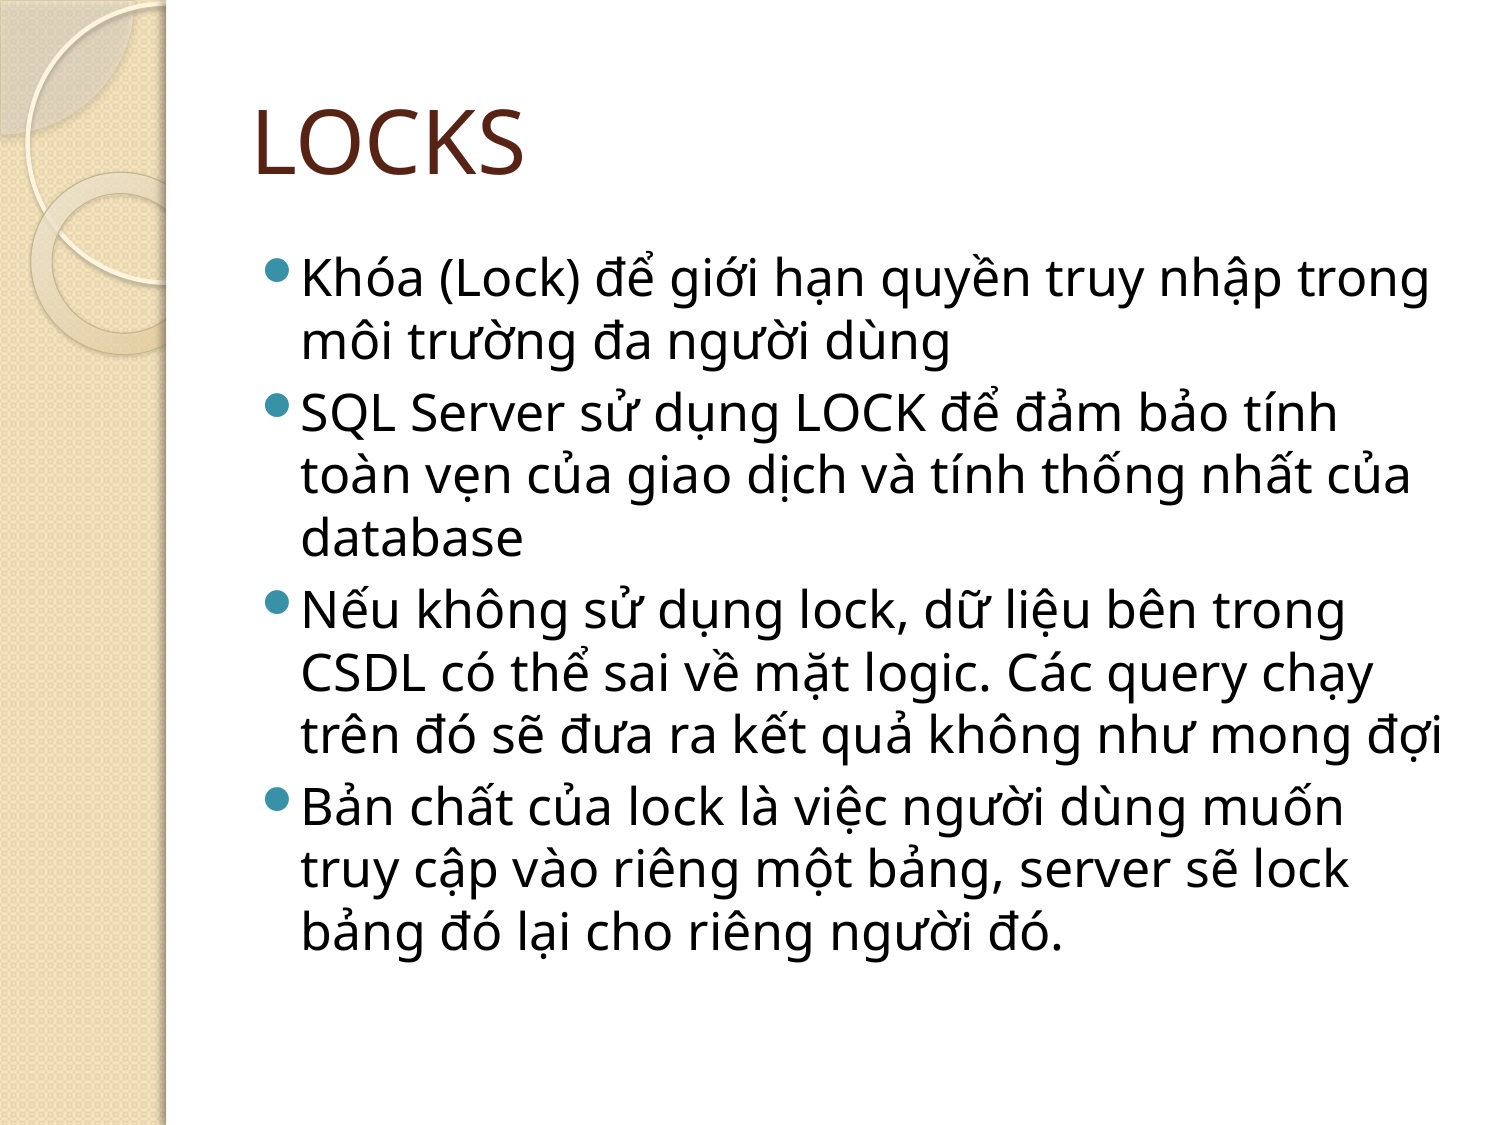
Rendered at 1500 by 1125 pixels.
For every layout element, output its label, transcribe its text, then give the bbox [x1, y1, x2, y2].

list Khóa (Lock) để giới hạn quyền truy nhập trong môi trường đa người dùng SQL Server sử dụng LOCK để đảm bảo tính toàn vẹn của giao dịch và tính thống nhất của database Nếu không sử dụng lock, dữ liệu bên trong CSDL có thể sai về mặt logic. Các query chạy trên đó sẽ đưa ra kết quả không như mong đợi Bản chất của lock là việc người dùng muốn truy cập vào riêng một bảng, server sẽ lock bảng đó lại cho riêng người đó. [235, 237, 1466, 1025]
title LOCKS [235, 45, 1466, 233]
